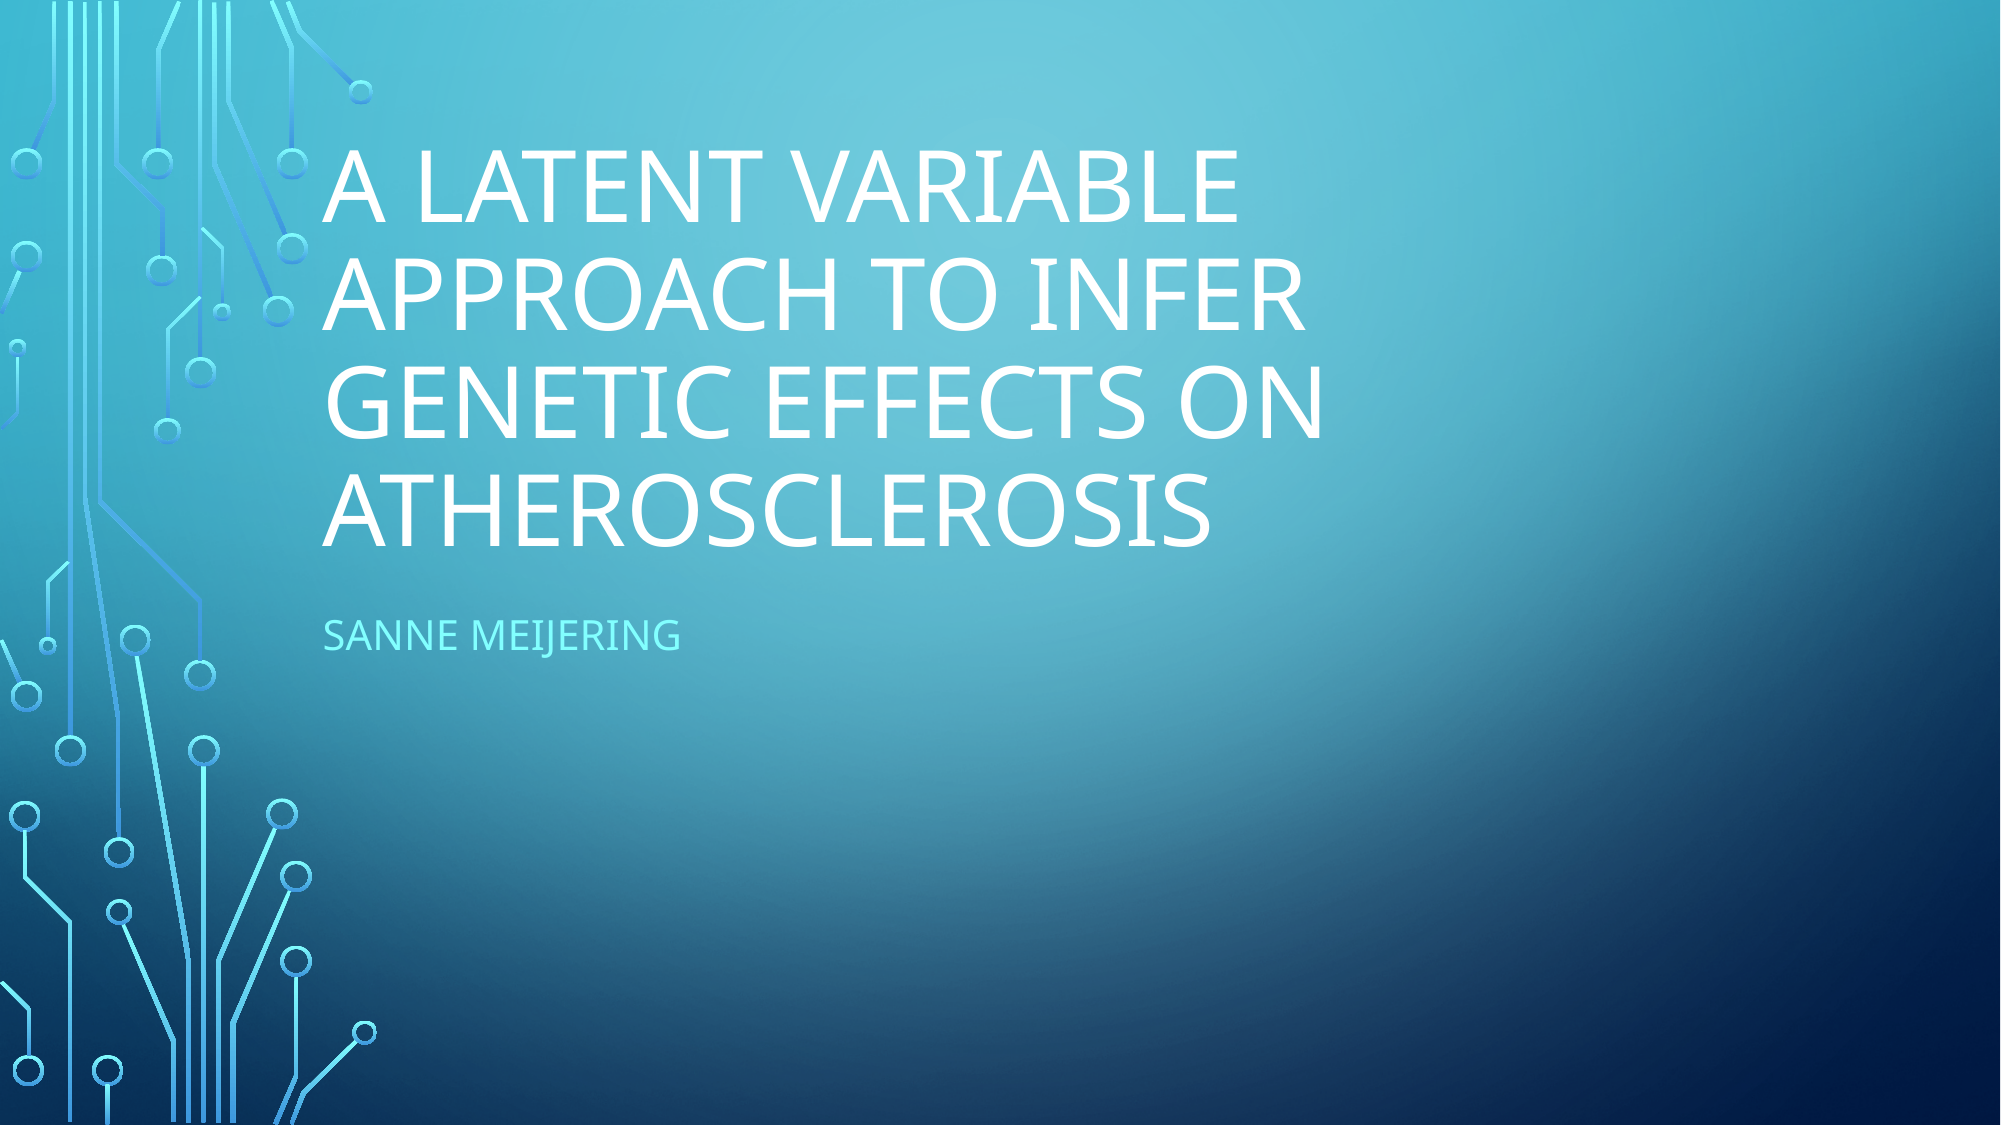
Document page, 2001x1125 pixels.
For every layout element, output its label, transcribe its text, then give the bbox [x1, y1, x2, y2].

subtitle Sanne Meijering [307, 590, 1750, 863]
title A latent variable approach to infer genetic effects on atherosclerosis [307, 184, 1750, 576]
